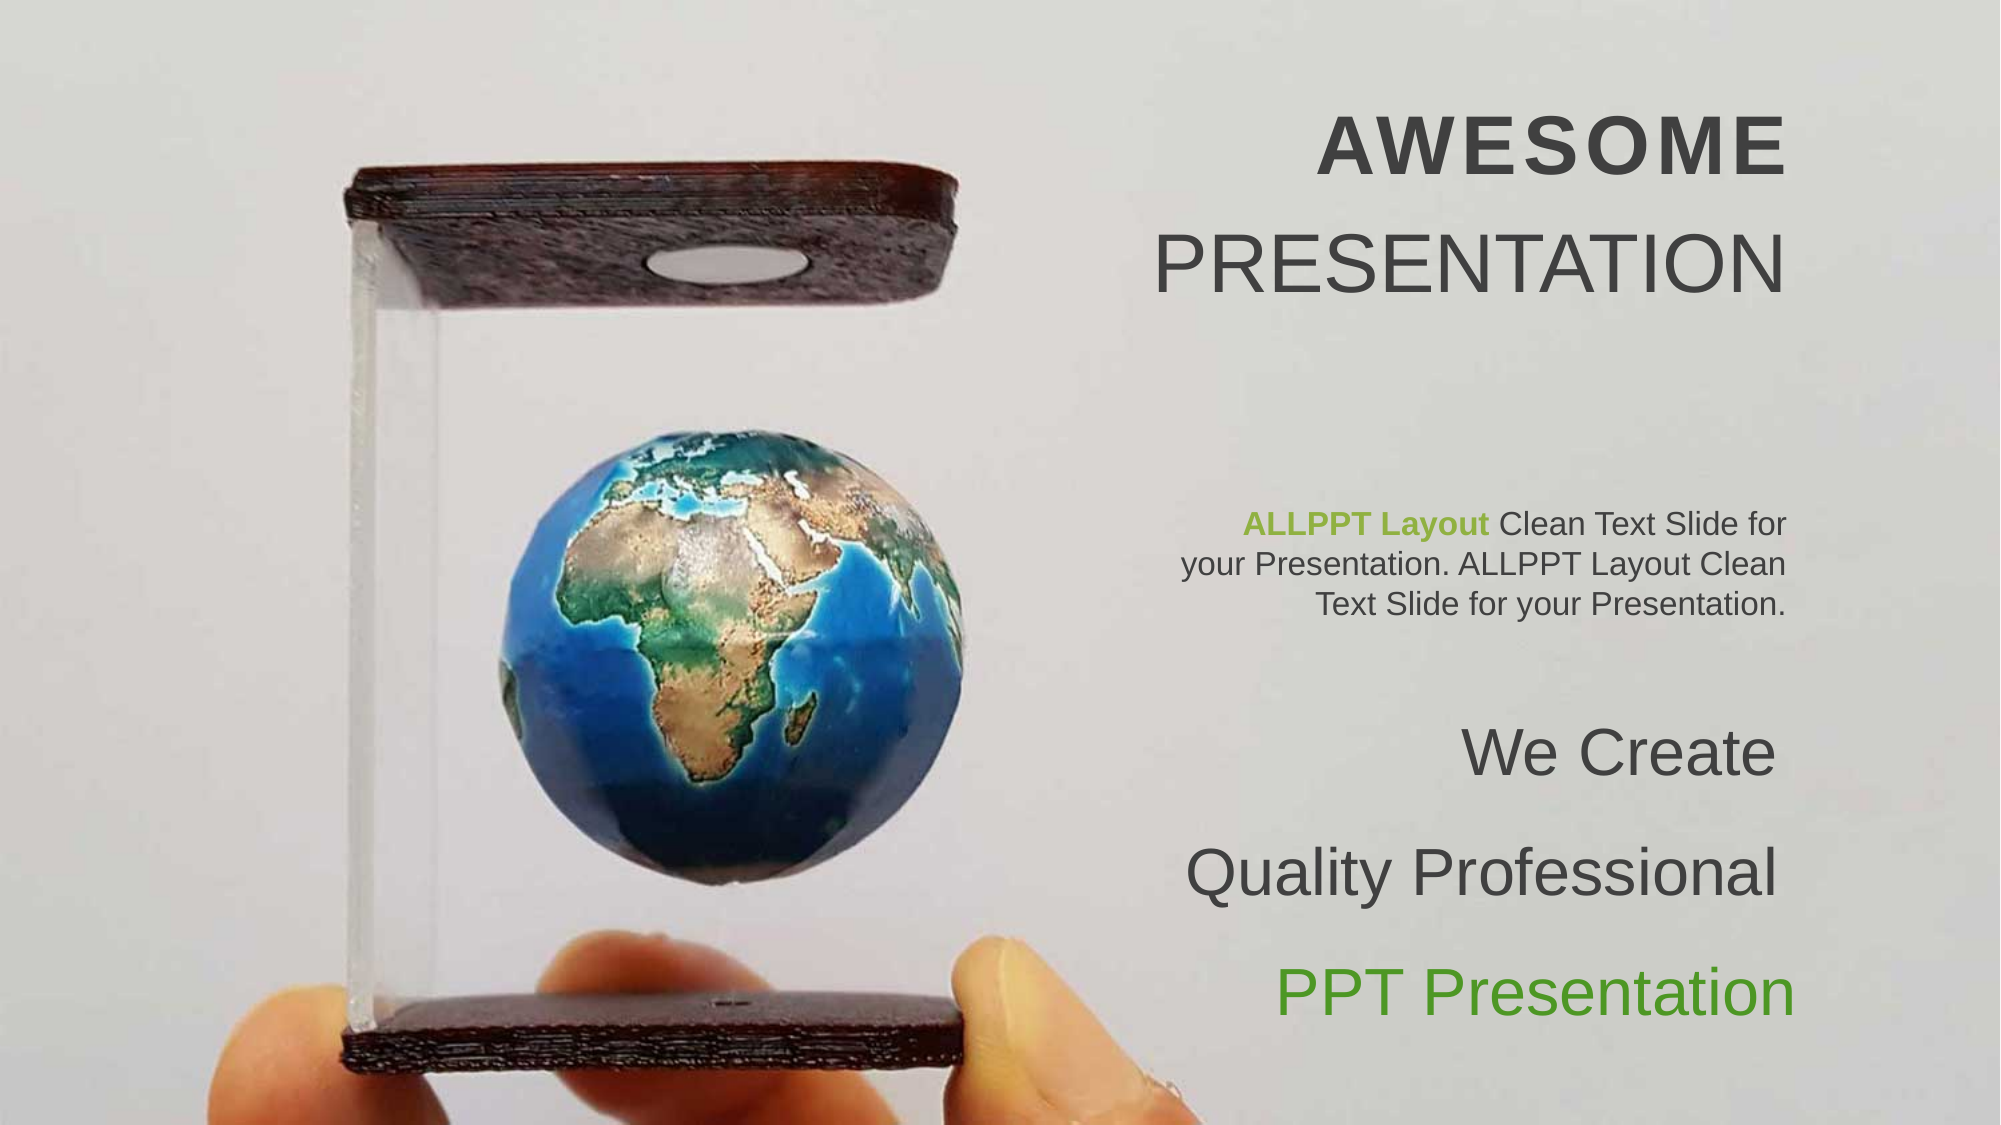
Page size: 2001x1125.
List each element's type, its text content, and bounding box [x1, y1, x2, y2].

text_box AWESOME [1141, 83, 1803, 199]
text_box ALLPPT Layout Clean Text Slide for your Presentation. ALLPPT Layout Clean Text Slide for your Presentation. [1160, 495, 1803, 630]
text_box PRESENTATION [970, 202, 1803, 317]
picture [0, 0, 2001, 1125]
text_box We Create Quality Professional PPT Presentation [1160, 668, 1803, 1029]
